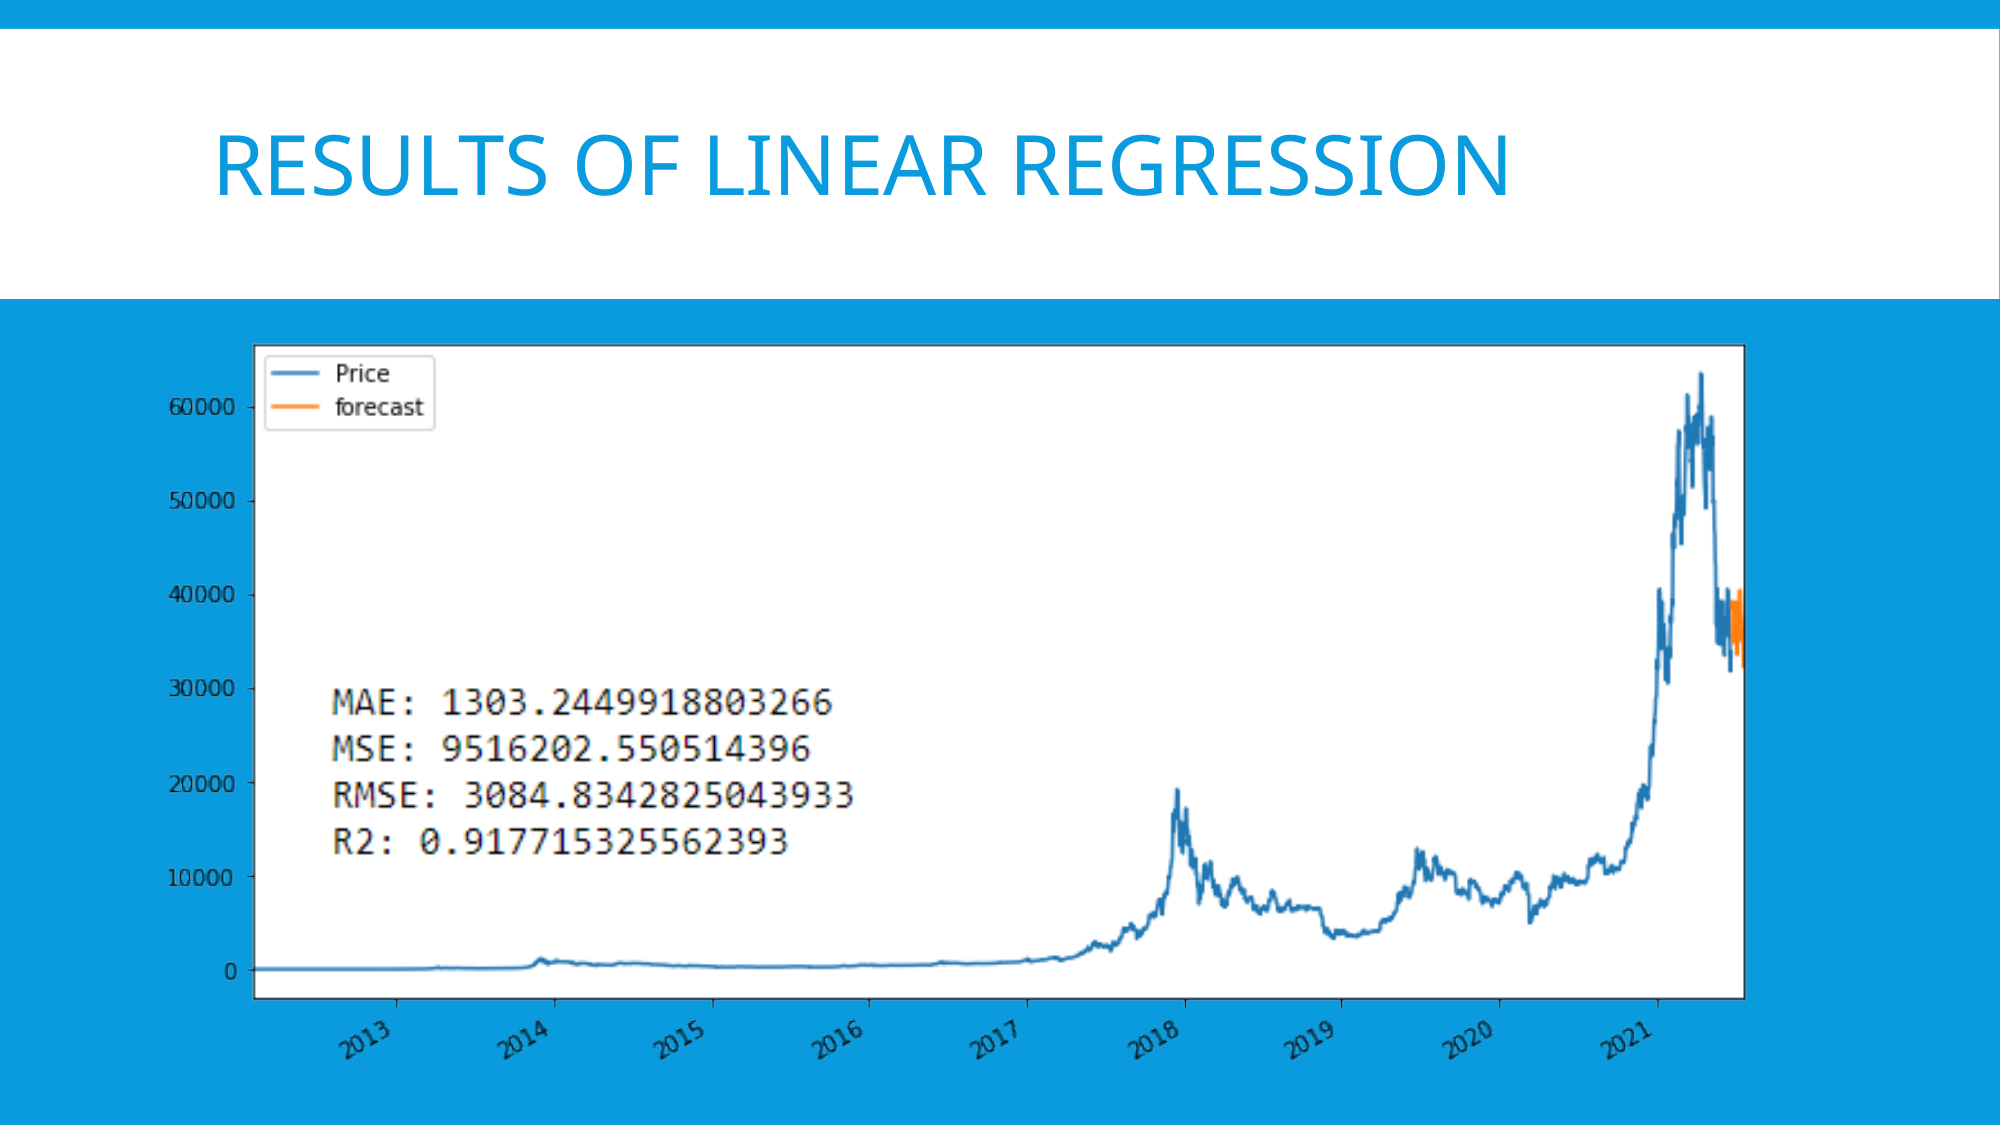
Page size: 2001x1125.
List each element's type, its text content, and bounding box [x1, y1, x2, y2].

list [151, 329, 1761, 1079]
picture [309, 669, 1136, 905]
title Results of Linear Regression [197, 46, 1803, 295]
